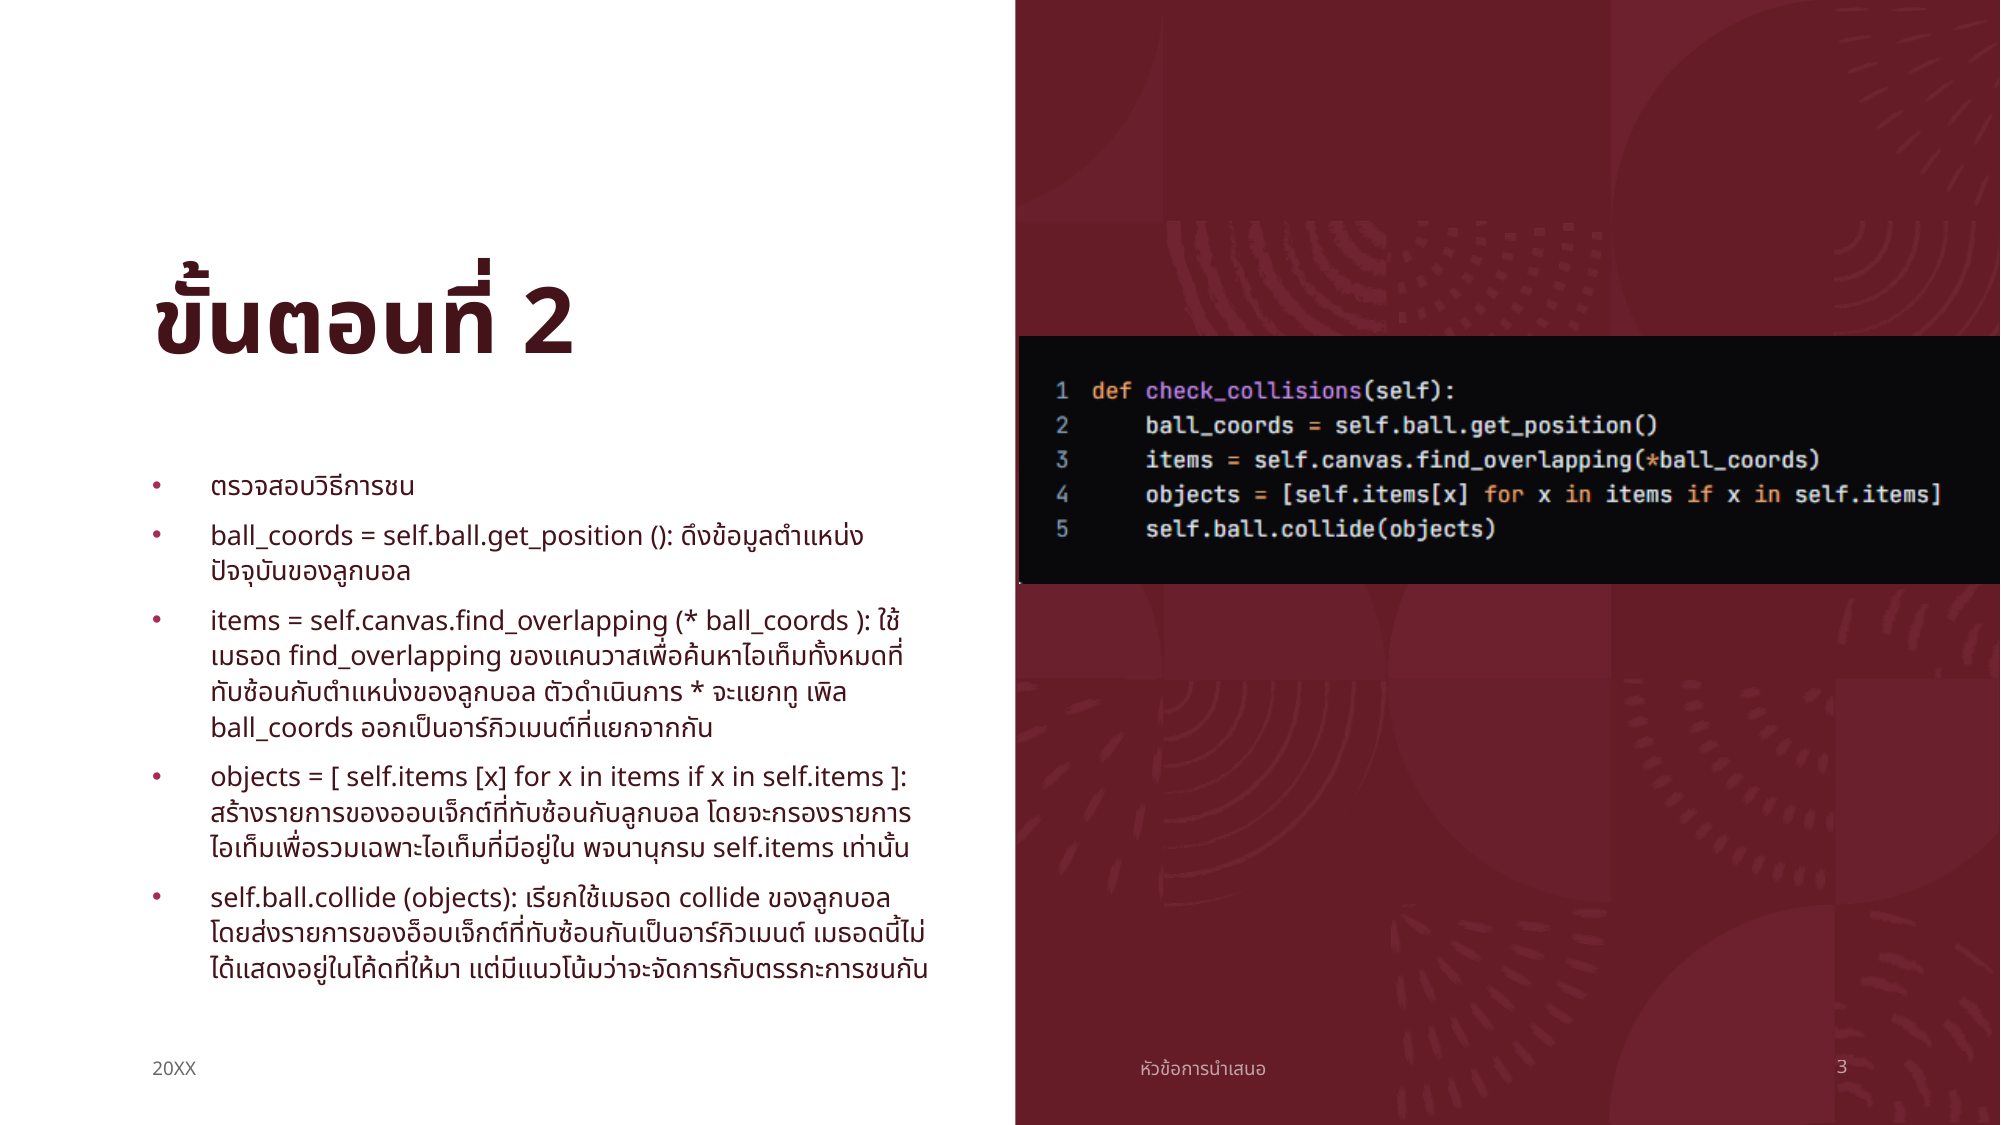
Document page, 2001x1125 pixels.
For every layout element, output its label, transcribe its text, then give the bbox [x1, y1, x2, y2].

slide_number 3 [1775, 1038, 1863, 1098]
list ตรวจสอบวิธีการชน ball_coords = self.ball.get_position (): ดึงข้อมูลตำแหน่งปัจจุบันของลูกบอล items = self.canvas.find_overlapping (* ball_coords ): ใช้ เมธอด find_overlapping ของแคนวาสเพื่อค้นหาไอเท็มทั้งหมดที่ทับซ้อนกับตำแหน่งของลูกบอล ตัวดำเนินการ * จะแยกทู เพิล ball_coords ออกเป็นอาร์กิวเมนต์ที่แยกจากกัน objects = [ self.items [x] for x in items if x in self.items ]: สร้างรายการของออบเจ็กต์ที่ทับซ้อนกับลูกบอล โดยจะกรองรายการไอเท็มเพื่อรวมเฉพาะไอเท็มที่มีอยู่ใน พจนานุกรม self.items เท่านั้น self.ball.collide (objects): เรียกใช้เมธอด collide ของลูกบอล โดยส่งรายการของอ็อบเจ็กต์ที่ทับซ้อนกันเป็นอาร์กิวเมนต์ เมธอดนี้ไม่ได้แสดงอยู่ในโค้ดที่ให้มา แต่มีแนวโน้มว่าจะจัดการกับตรรกะการชนกัน [137, 457, 950, 1011]
title ขั้นตอนที่ 2 [137, 96, 950, 457]
picture [1019, 336, 2000, 584]
footer หัวข้อการนำเสนอ [1125, 1038, 1750, 1098]
slide_number 20XX [137, 1038, 588, 1098]
